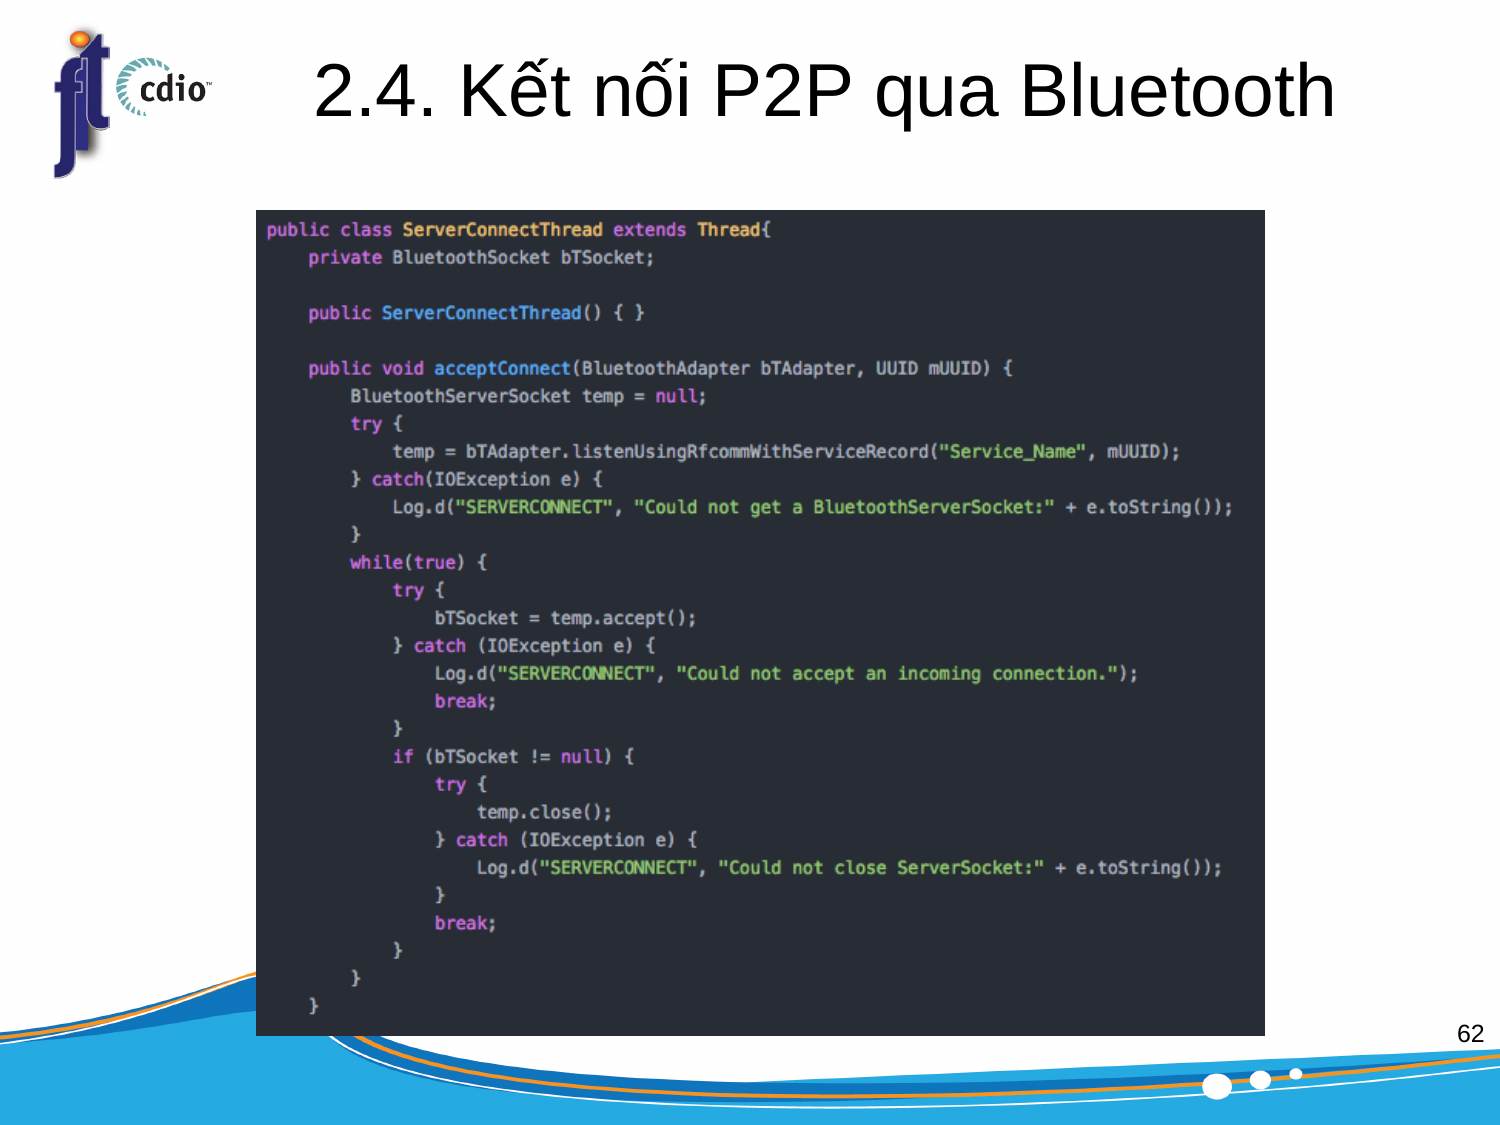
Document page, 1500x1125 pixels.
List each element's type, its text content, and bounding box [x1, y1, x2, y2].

picture [0, 0, 1500, 1125]
list [75, 197, 1446, 1036]
slide_number 62 [1149, 1002, 1500, 1063]
title 2.4. Kết nối P2P qua Bluetooth [226, 6, 1425, 166]
